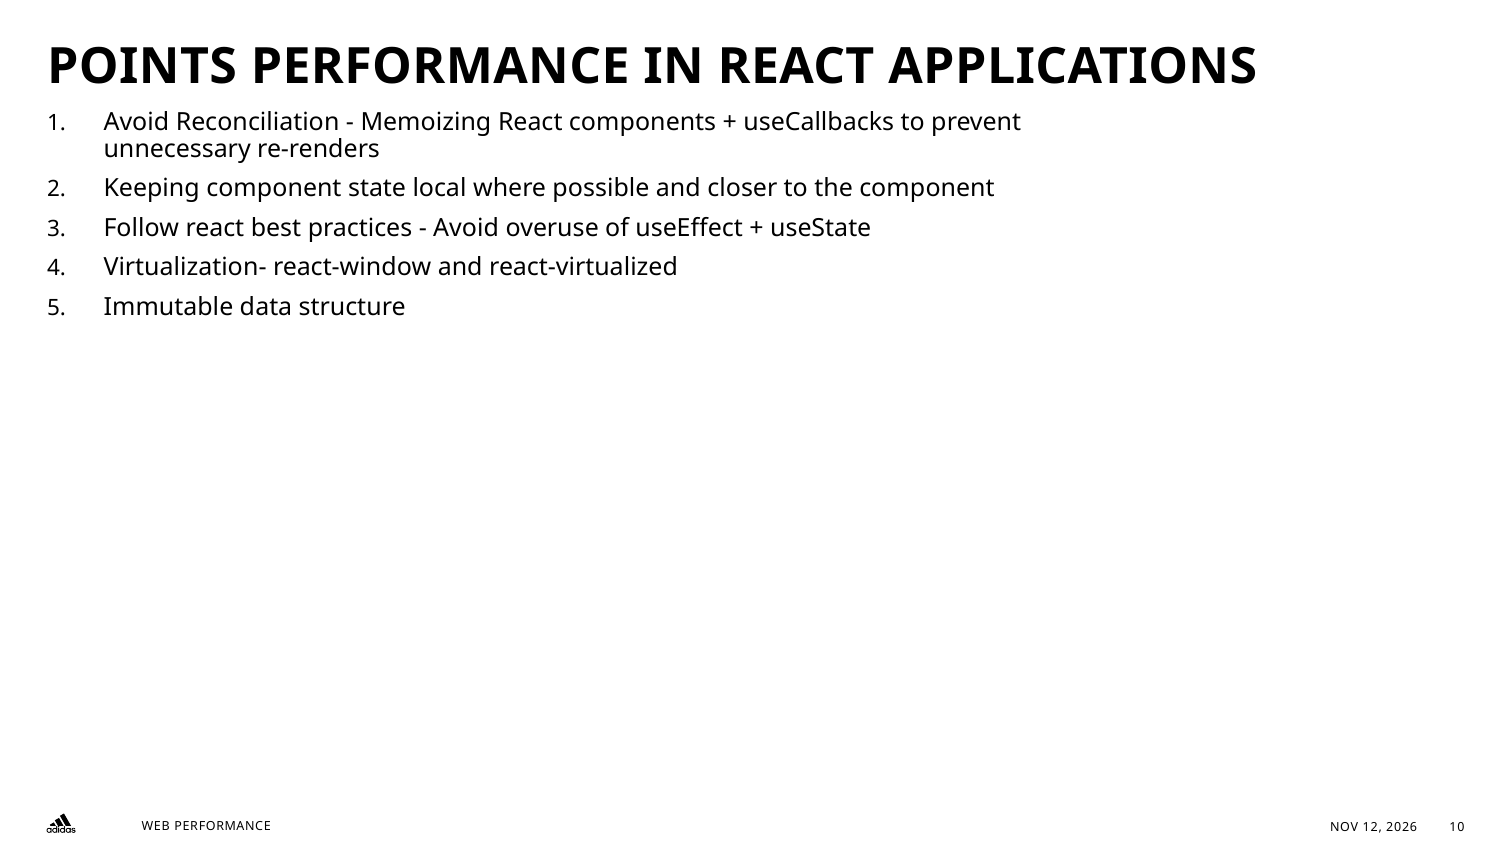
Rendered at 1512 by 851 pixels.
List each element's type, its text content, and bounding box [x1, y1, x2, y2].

picture [38, 803, 98, 841]
slide_number 10-Feb-23 [1322, 803, 1418, 851]
slide_number 10 [1418, 803, 1465, 851]
list Avoid Reconciliation - Memoizing React components + useCallbacks to prevent unnecessary re-renders Keeping component state local where possible and closer to the component Follow react best practices - Avoid overuse of useEffect + useState Virtualization- react-window and react-virtualized Immutable data structure [47, 109, 1040, 676]
footer WEB PERFORMANCE [141, 803, 1229, 851]
title POINTS Performance in react applications [47, 47, 1323, 95]
